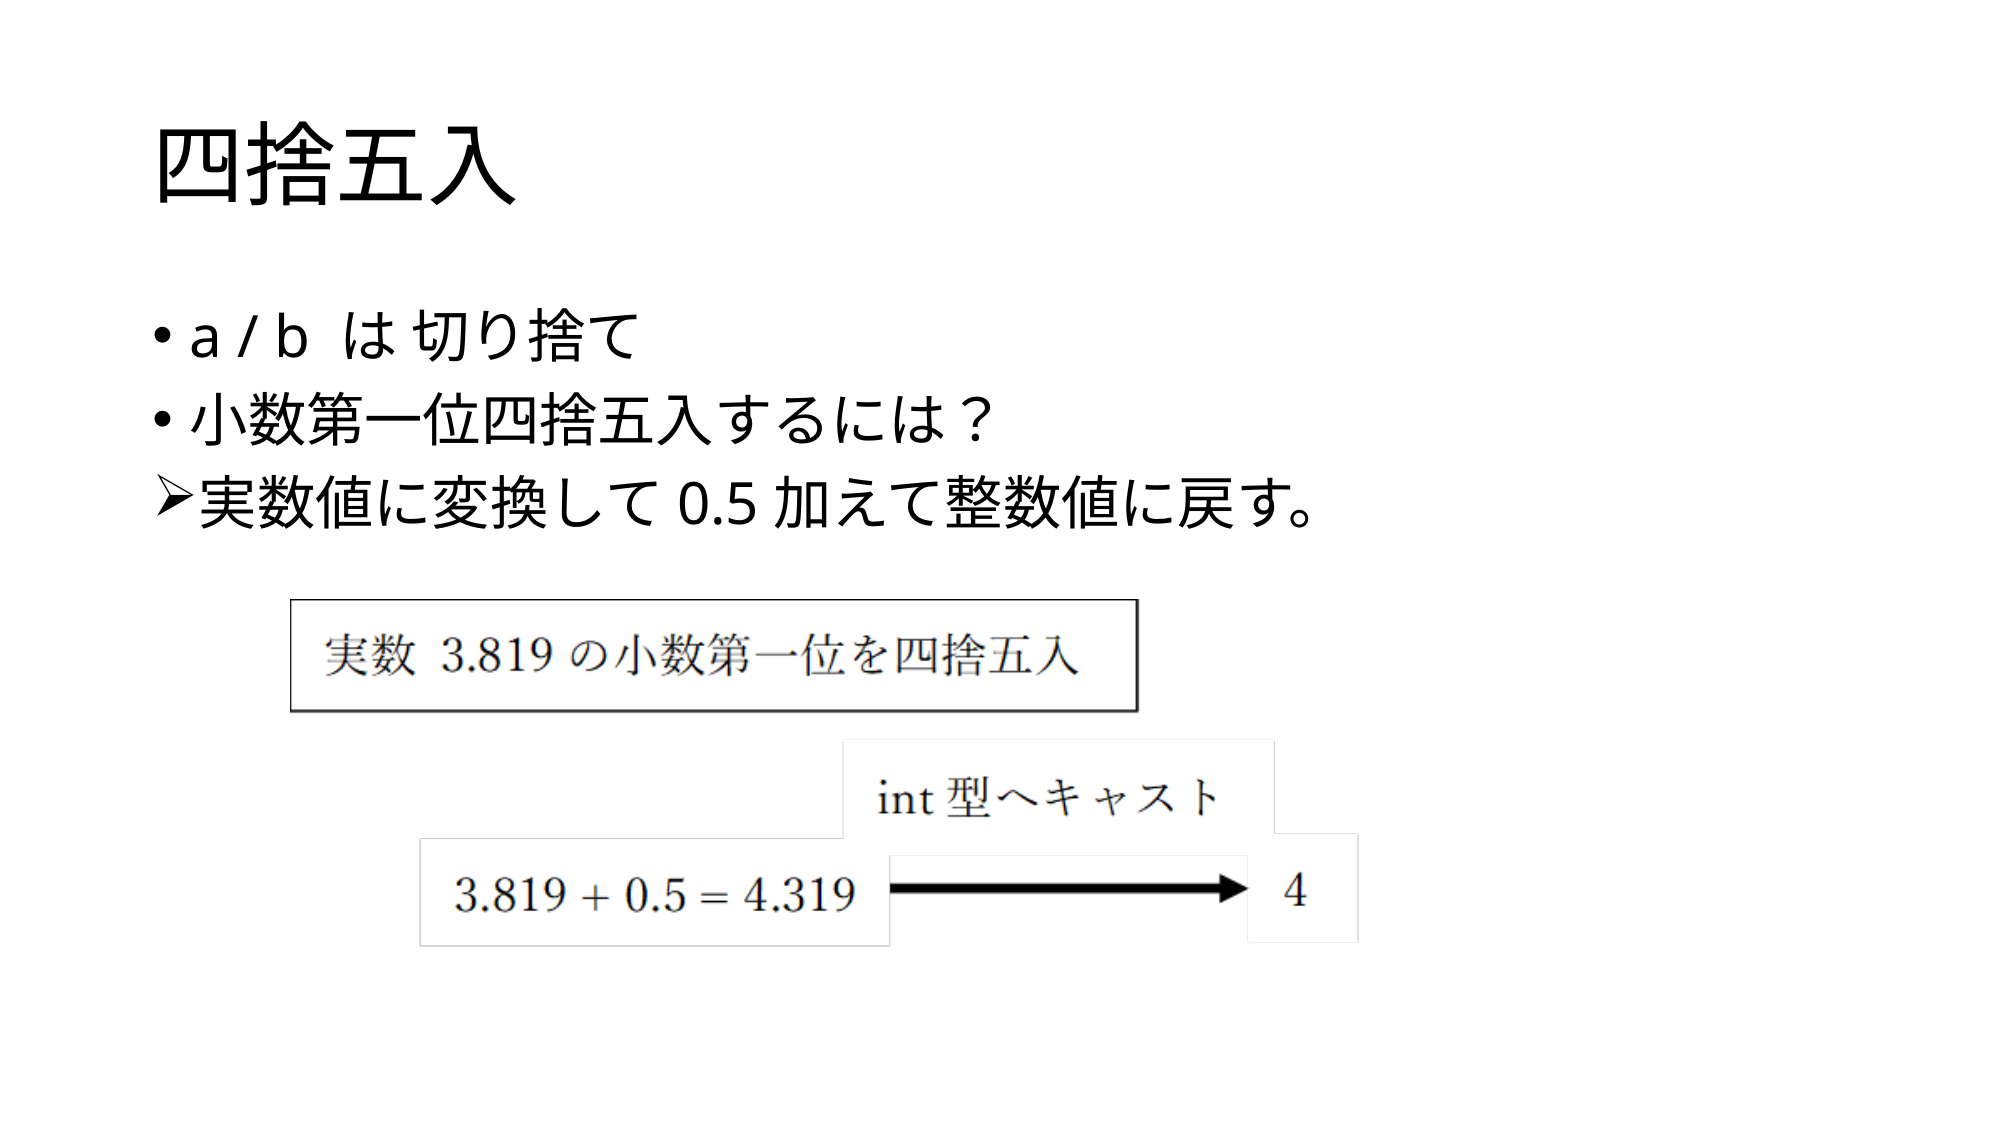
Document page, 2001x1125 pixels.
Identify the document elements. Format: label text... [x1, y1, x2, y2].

picture [290, 599, 1360, 948]
title 四捨五入 [137, 59, 1863, 278]
list a / b は 切り捨て 小数第一位四捨五入するには？ 実数値に変換して0.5加えて整数値に戻す。 [137, 299, 1863, 1014]
